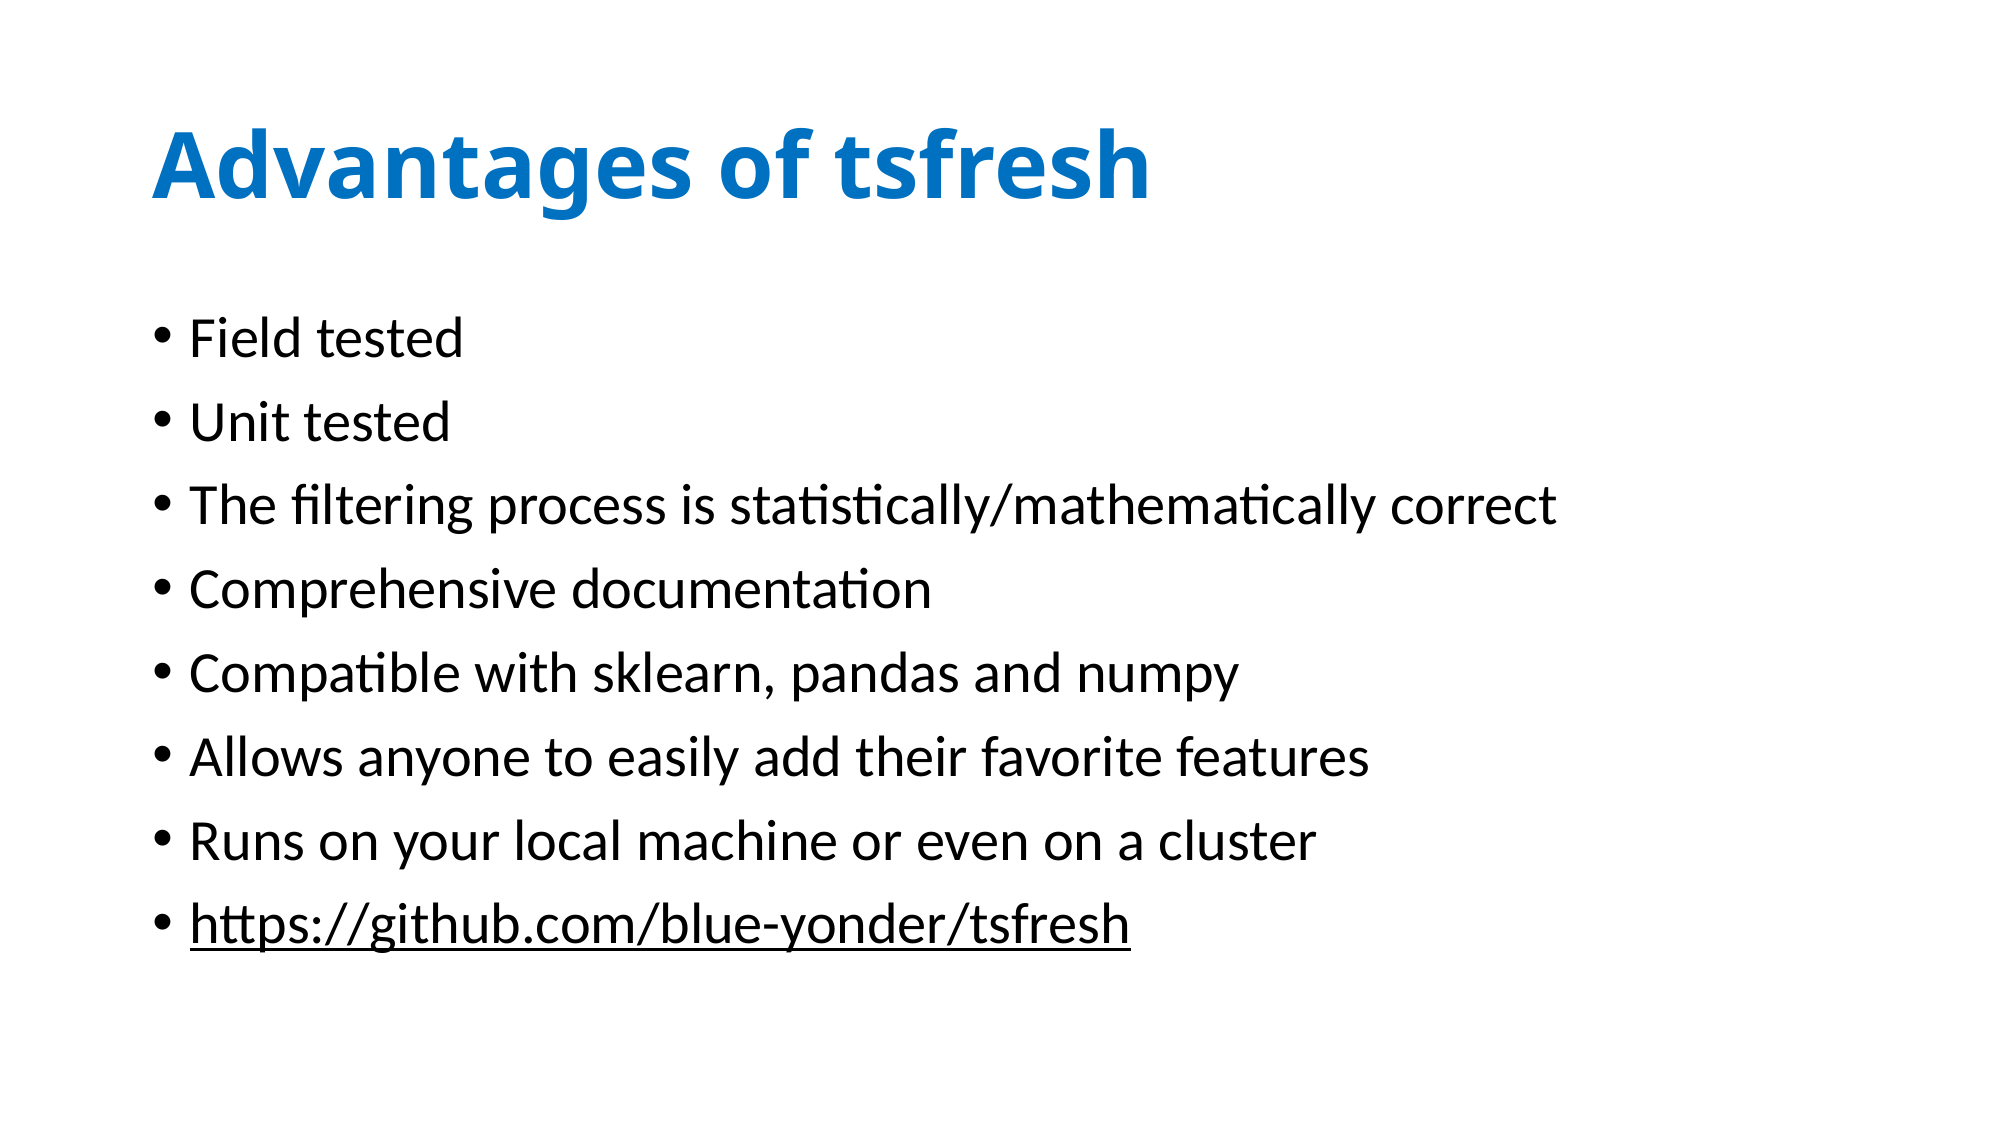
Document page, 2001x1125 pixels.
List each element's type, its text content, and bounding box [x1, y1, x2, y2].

list Field tested Unit tested The filtering process is statistically/mathematically correct Comprehensive documentation Compatible with sklearn, pandas and numpy Allows anyone to easily add their favorite features Runs on your local machine or even on a cluster https://github.com/blue-yonder/tsfresh [137, 299, 1863, 1014]
title Advantages of tsfresh [137, 59, 1863, 278]
